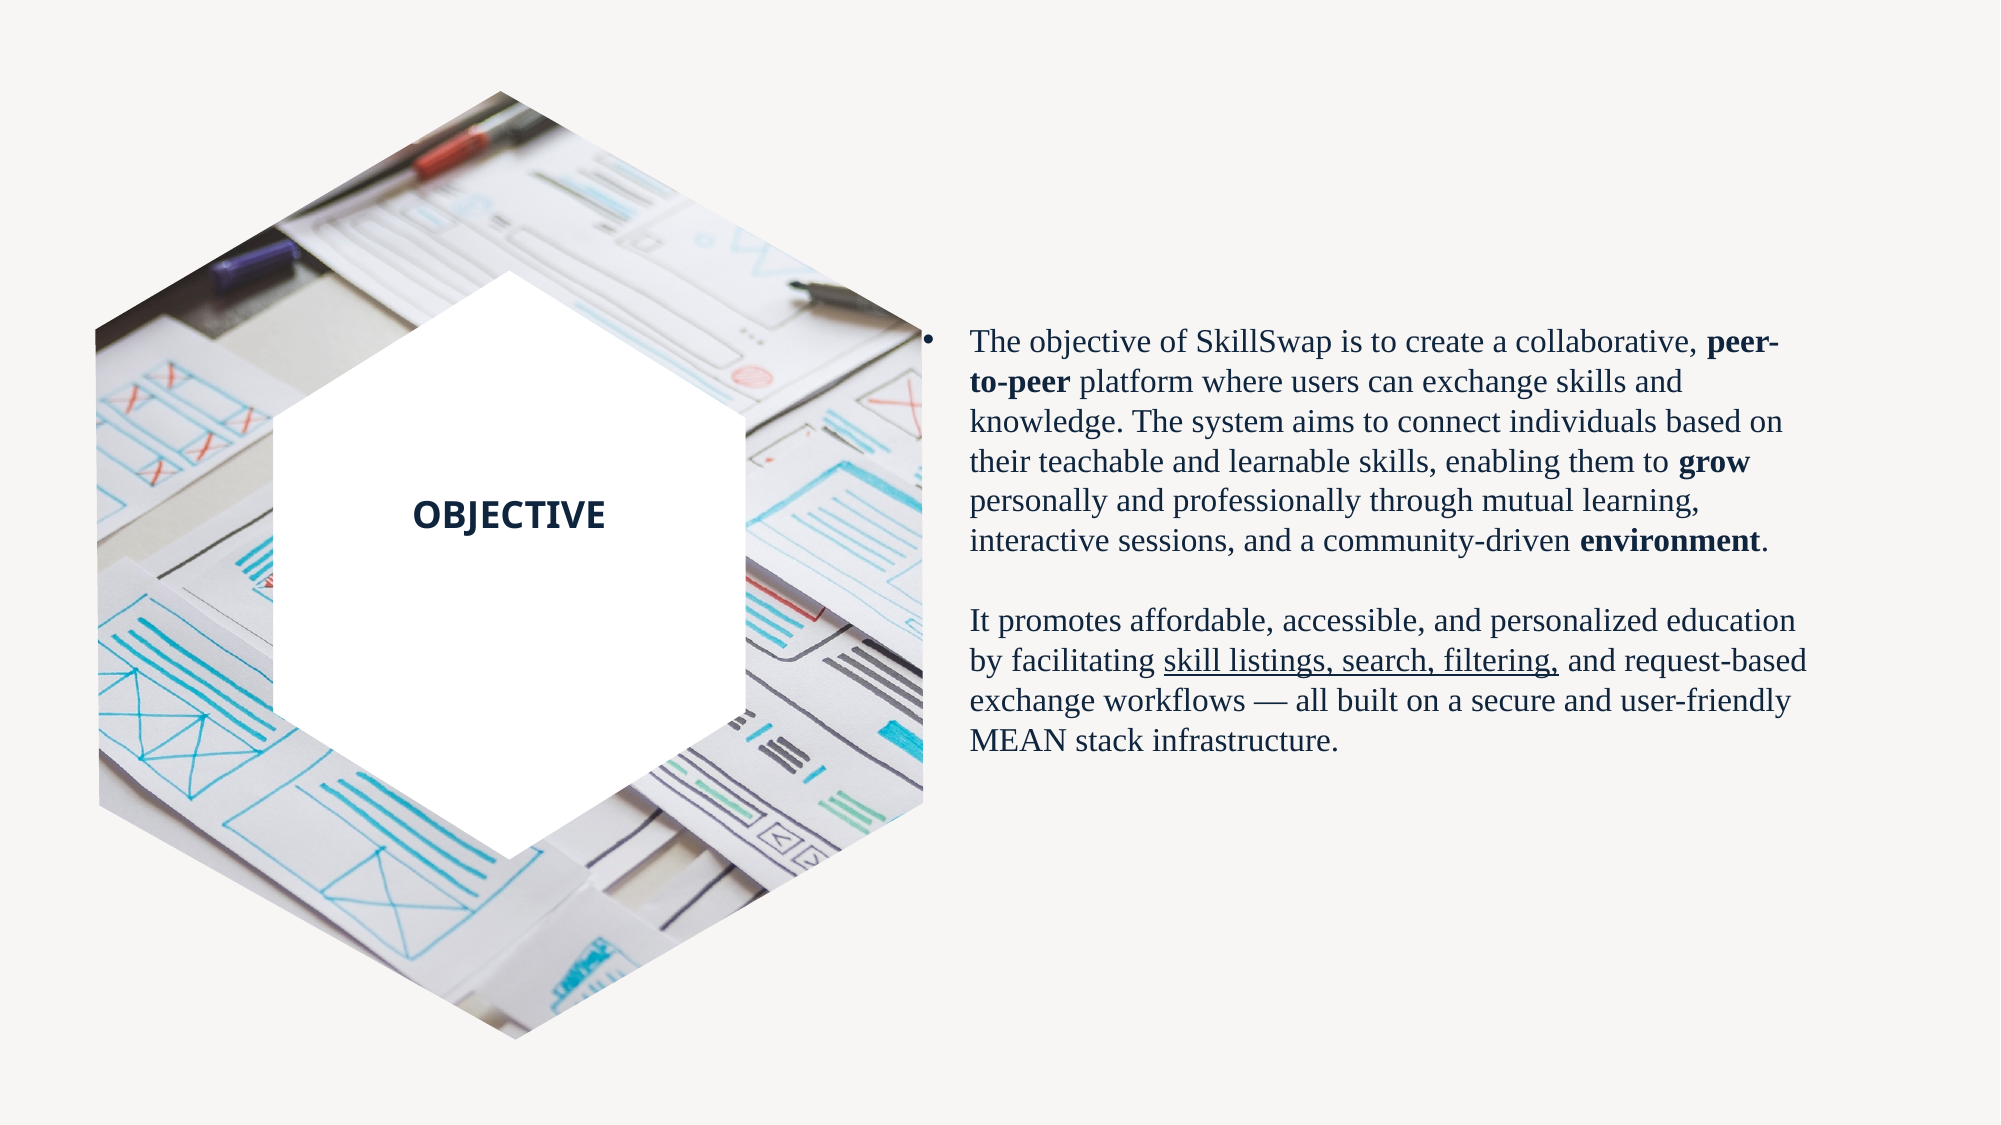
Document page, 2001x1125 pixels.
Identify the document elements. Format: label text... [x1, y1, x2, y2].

title The objective of SkillSwap is to create a collaborative, peer-to-peer platform where users can exchange skills and knowledge. The system aims to connect individuals based on their teachable and learnable skills, enabling them to grow personally and professionally through mutual learning, interactive sessions, and a community-driven environment. It promotes affordable, accessible, and personalized education by facilitating skill listings, search, filtering, and request-based exchange workflows — all built on a secure and user-friendly MEAN stack infrastructure. [924, 330, 1830, 787]
picture [95, 91, 924, 1040]
